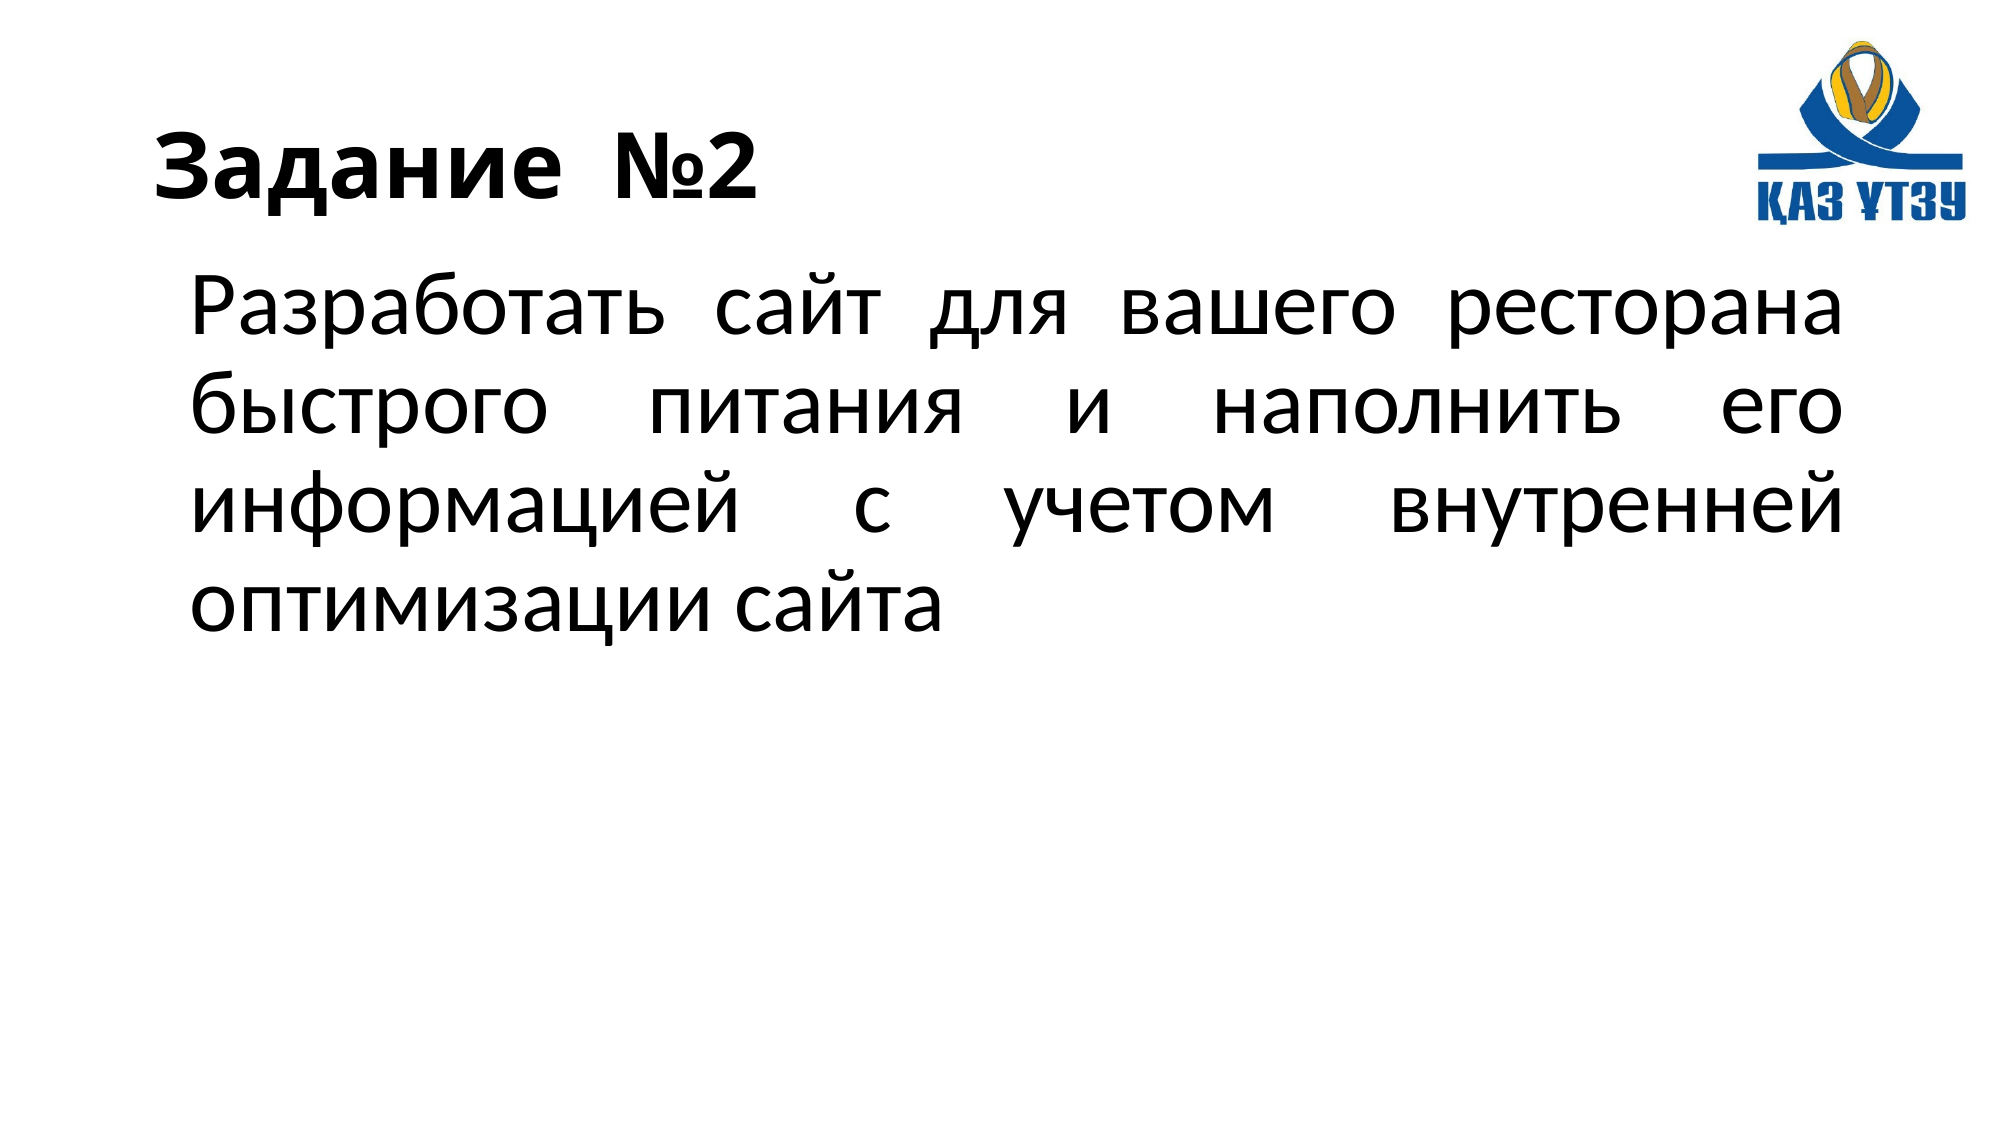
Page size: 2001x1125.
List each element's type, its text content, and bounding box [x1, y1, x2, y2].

list Разработать сайт для вашего ресторана быстрого питания и наполнить его информацией с учетом внутренней оптимизации сайта [137, 247, 1863, 1014]
picture [1754, 37, 1970, 227]
title Задание №2 [137, 59, 1863, 247]
